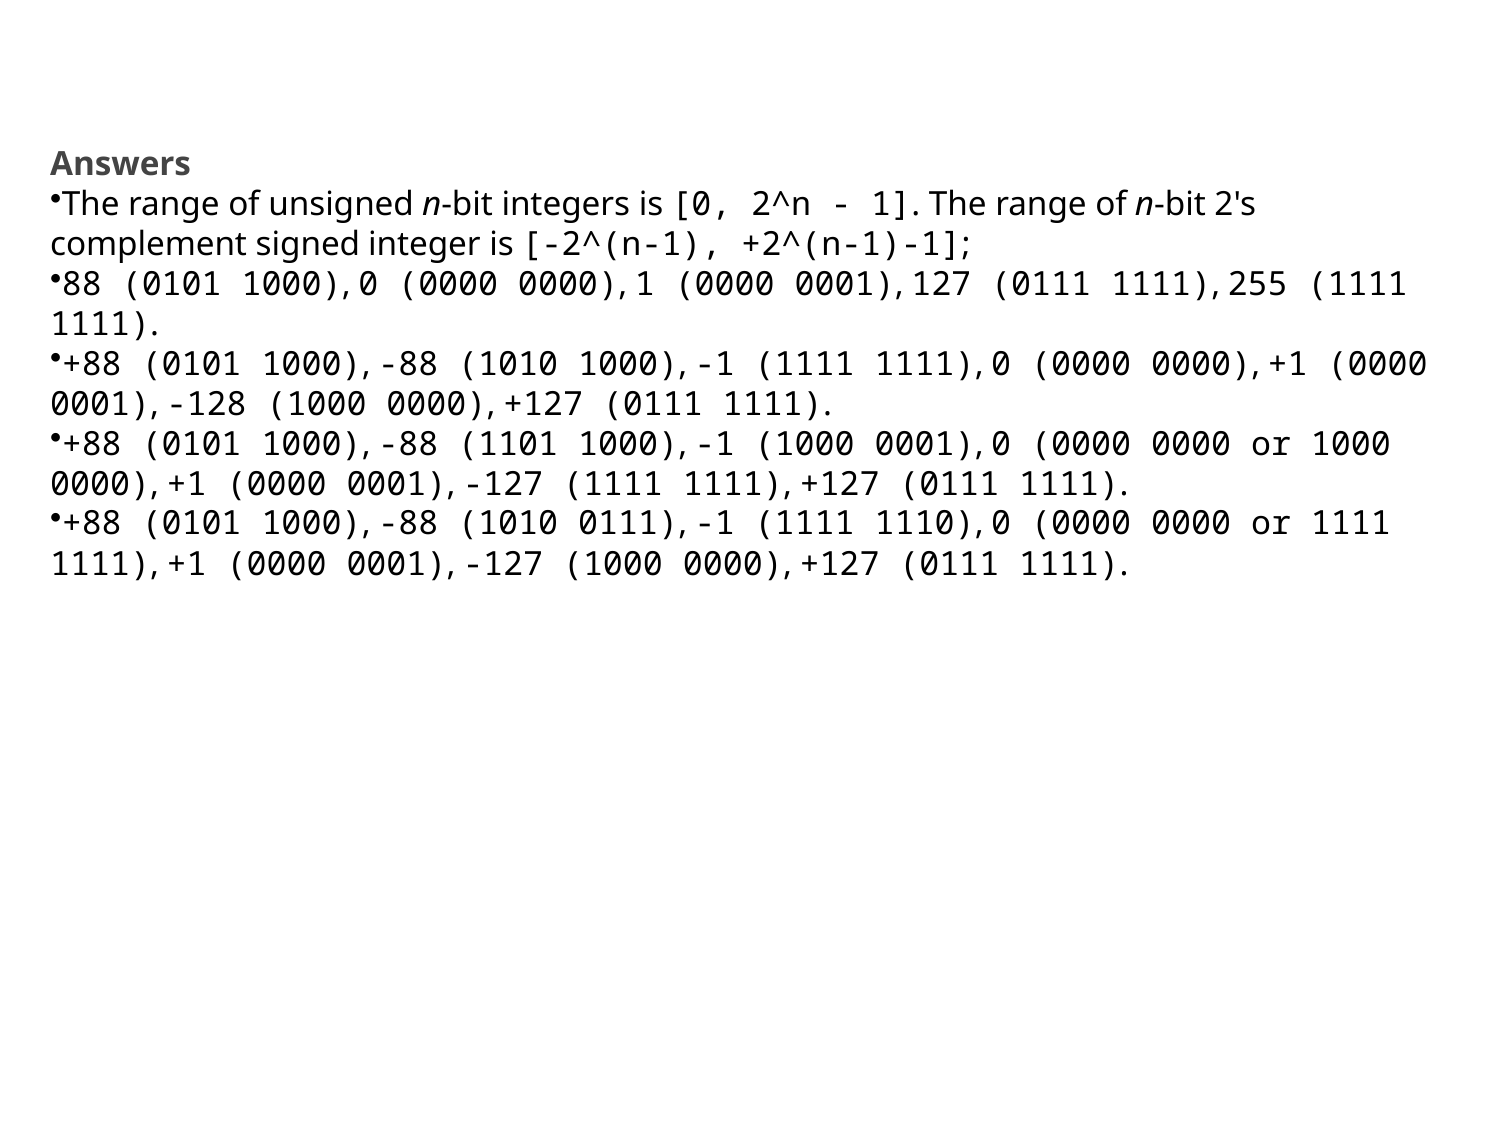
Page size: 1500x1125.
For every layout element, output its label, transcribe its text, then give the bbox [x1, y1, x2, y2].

text_box Answers The range of unsigned n-bit integers is [0, 2^n - 1]. The range of n-bit 2's complement signed integer is [-2^(n-1), +2^(n-1)-1]; 88 (0101 1000), 0 (0000 0000), 1 (0000 0001), 127 (0111 1111), 255 (1111 1111). +88 (0101 1000), -88 (1010 1000), -1 (1111 1111), 0 (0000 0000), +1 (0000 0001), -128 (1000 0000), +127 (0111 1111). +88 (0101 1000), -88 (1101 1000), -1 (1000 0001), 0 (0000 0000 or 1000 0000), +1 (0000 0001), -127 (1111 1111), +127 (0111 1111). +88 (0101 1000), -88 (1010 0111), -1 (1111 1110), 0 (0000 0000 or 1111 1111), +1 (0000 0001), -127 (1000 0000), +127 (0111 1111). [35, 134, 1465, 589]
